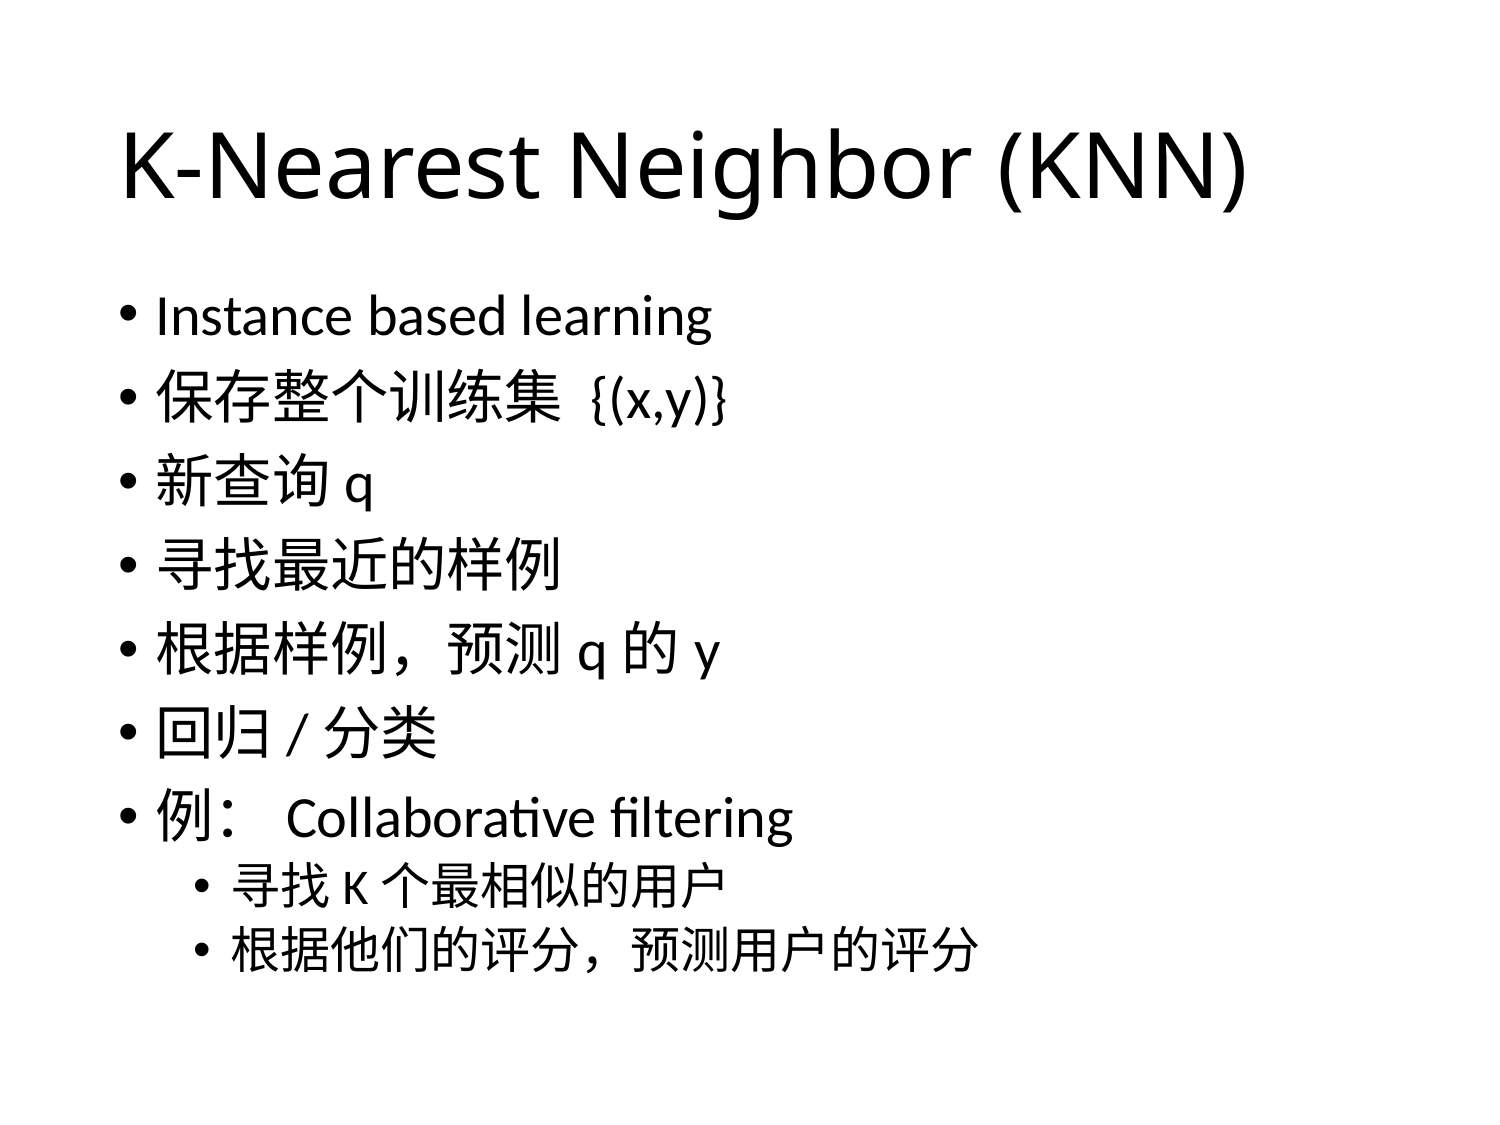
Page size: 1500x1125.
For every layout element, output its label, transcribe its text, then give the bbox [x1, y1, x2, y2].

title K-Nearest Neighbor (KNN) [103, 59, 1397, 277]
list Instance based learning 保存整个训练集 {(x,y)} 新查询q 寻找最近的样例 根据样例，预测q的y 回归/分类 例：Collaborative filtering 寻找K个最相似的用户 根据他们的评分，预测用户的评分 [103, 277, 1397, 1014]
